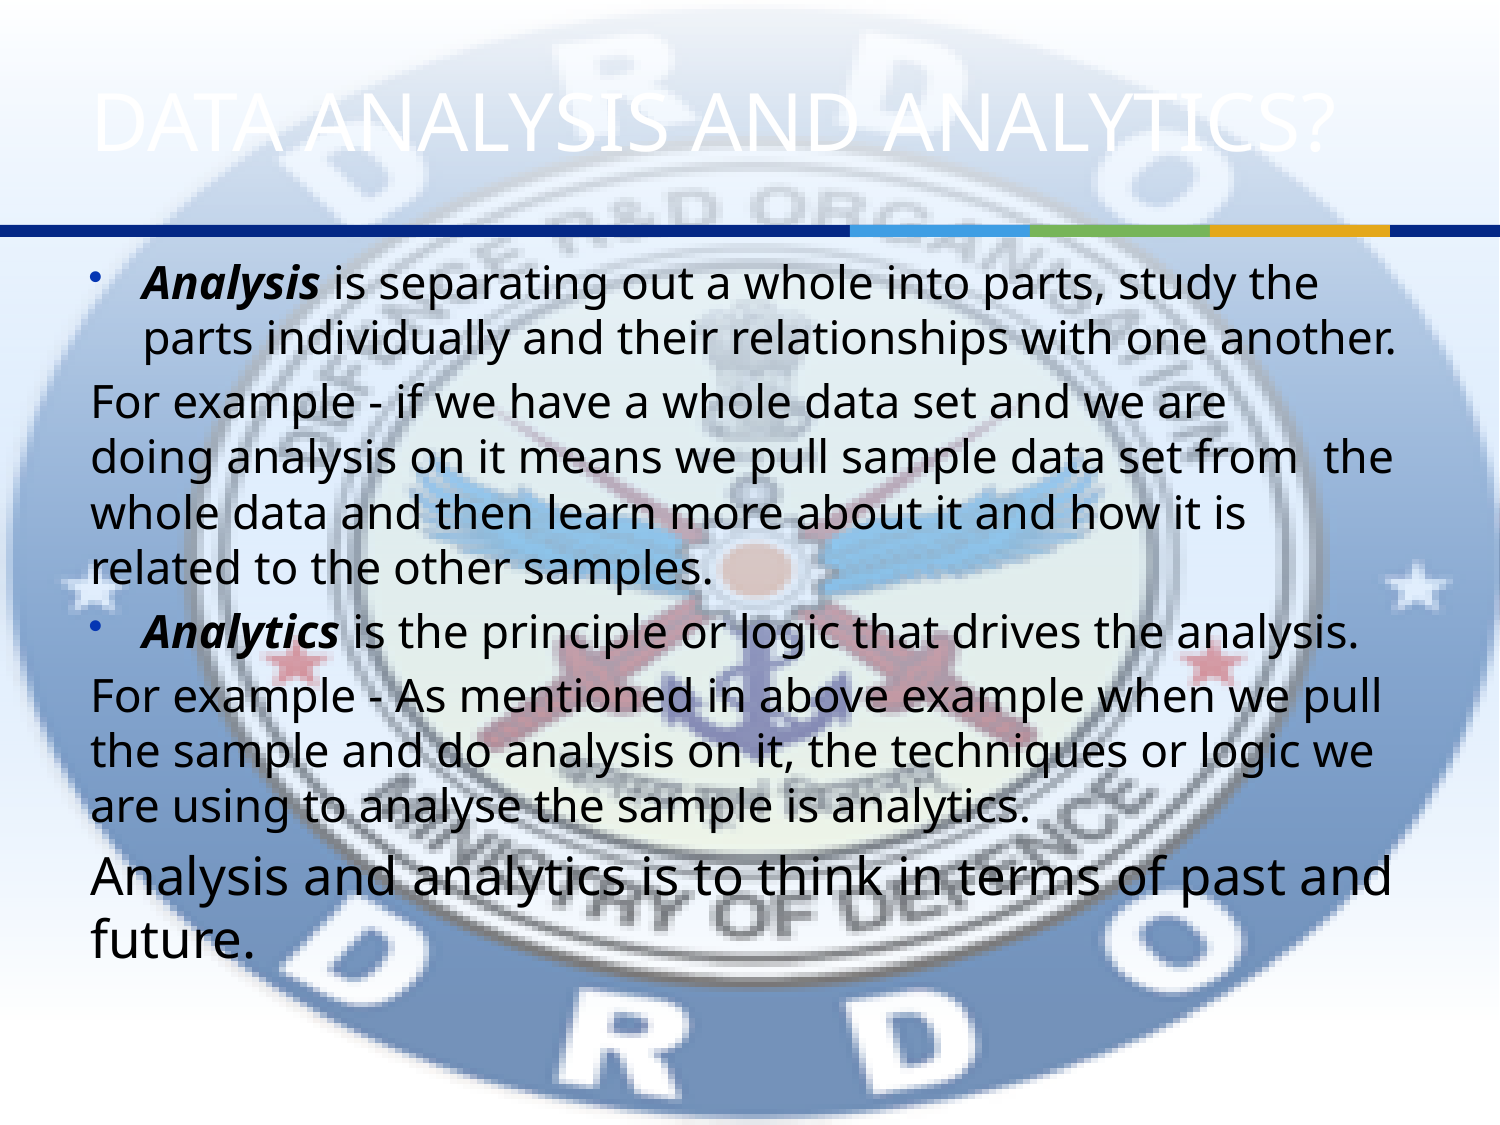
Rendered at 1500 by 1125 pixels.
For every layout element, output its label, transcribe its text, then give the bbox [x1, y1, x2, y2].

list Analysis is separating out a whole into parts, study the parts individually and their relationships with one another. For example - if we have a whole data set and we are doing analysis on it means we pull sample data set from the whole data and then learn more about it and how it is related to the other samples. Analytics is the principle or logic that drives the analysis. For example - As mentioned in above example when we pull the sample and do analysis on it, the techniques or logic we are using to analyse the sample is analytics. Analysis and analytics is to think in terms of past and future. [75, 246, 1425, 1005]
title DATA ANALYSIS AND ANALYTICS? [75, 24, 1425, 213]
